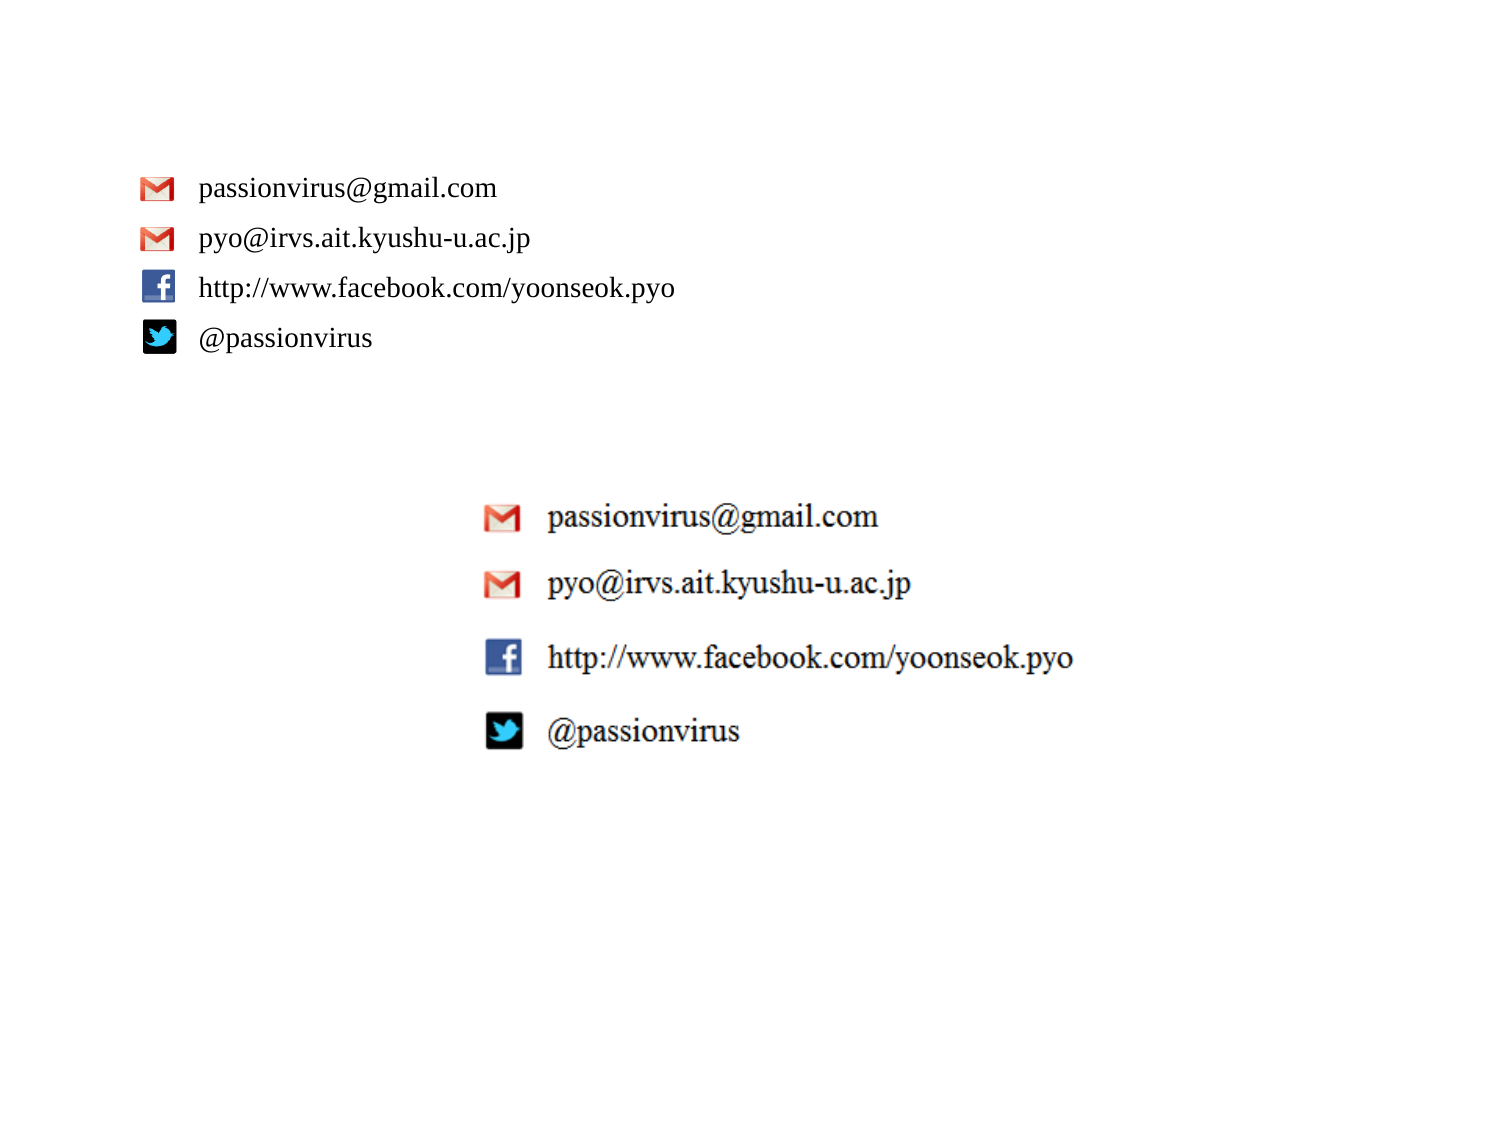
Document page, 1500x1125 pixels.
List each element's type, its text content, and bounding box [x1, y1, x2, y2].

picture [478, 557, 1088, 616]
picture [141, 317, 178, 355]
picture [138, 175, 175, 202]
picture [139, 266, 176, 304]
picture [478, 632, 1088, 689]
text_box passionvirus@gmail.com pyo@irvs.ait.kyushu-u.ac.jp http://www.facebook.com/yoonseok.pyo @passionvirus [183, 160, 691, 361]
picture [477, 703, 1088, 759]
picture [138, 225, 175, 253]
picture [478, 491, 1088, 549]
